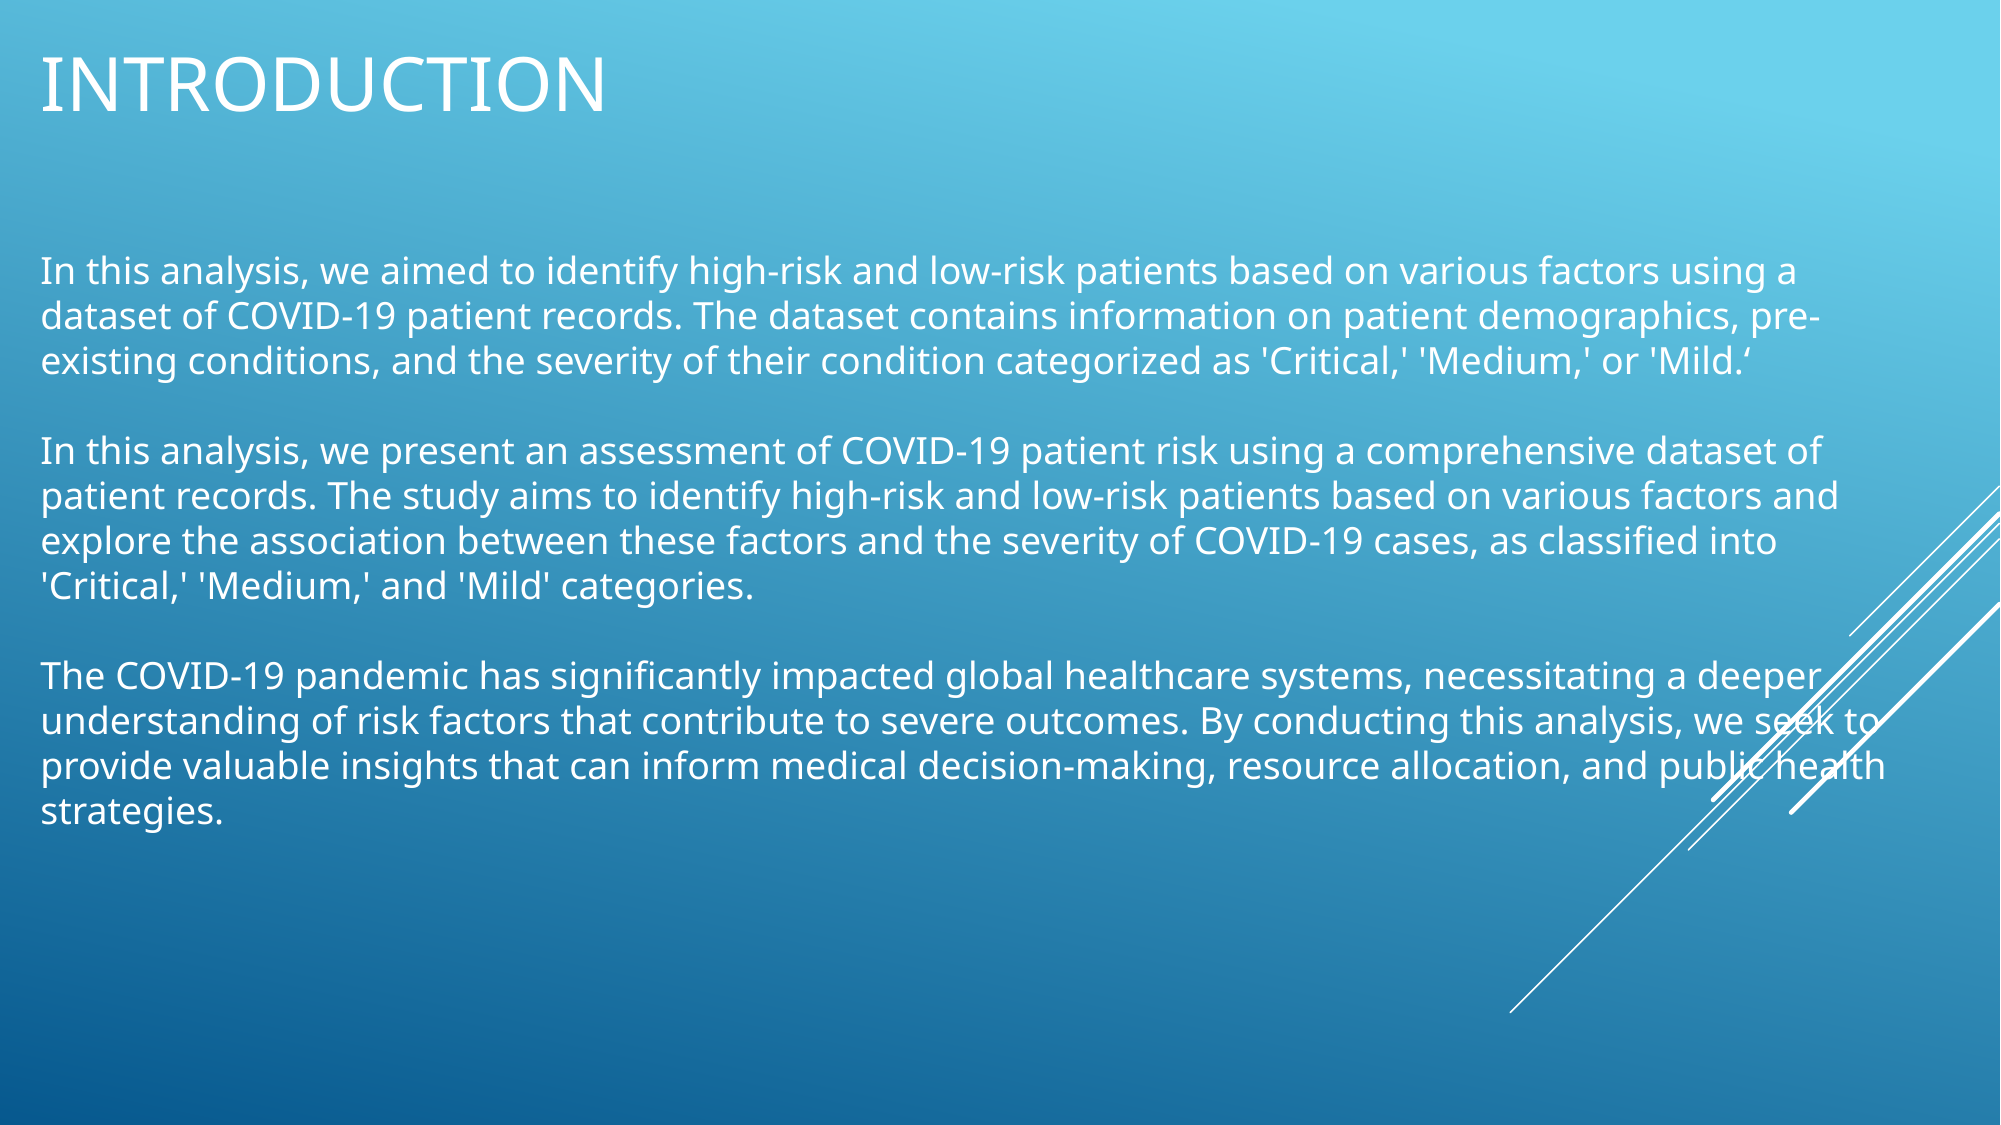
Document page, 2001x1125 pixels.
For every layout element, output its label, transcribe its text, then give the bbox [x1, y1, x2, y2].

text_box In this analysis, we aimed to identify high-risk and low-risk patients based on various factors using a dataset of COVID-19 patient records. The dataset contains information on patient demographics, pre-existing conditions, and the severity of their condition categorized as 'Critical,' 'Medium,' or 'Mild.‘ In this analysis, we present an assessment of COVID-19 patient risk using a comprehensive dataset of patient records. The study aims to identify high-risk and low-risk patients based on various factors and explore the association between these factors and the severity of COVID-19 cases, as classified into 'Critical,' 'Medium,' and 'Mild' categories. The COVID-19 pandemic has significantly impacted global healthcare systems, necessitating a deeper understanding of risk factors that contribute to severe outcomes. By conducting this analysis, we seek to provide valuable insights that can inform medical decision-making, resource allocation, and public health strategies. [25, 239, 1946, 885]
title introduction [25, 16, 1426, 148]
